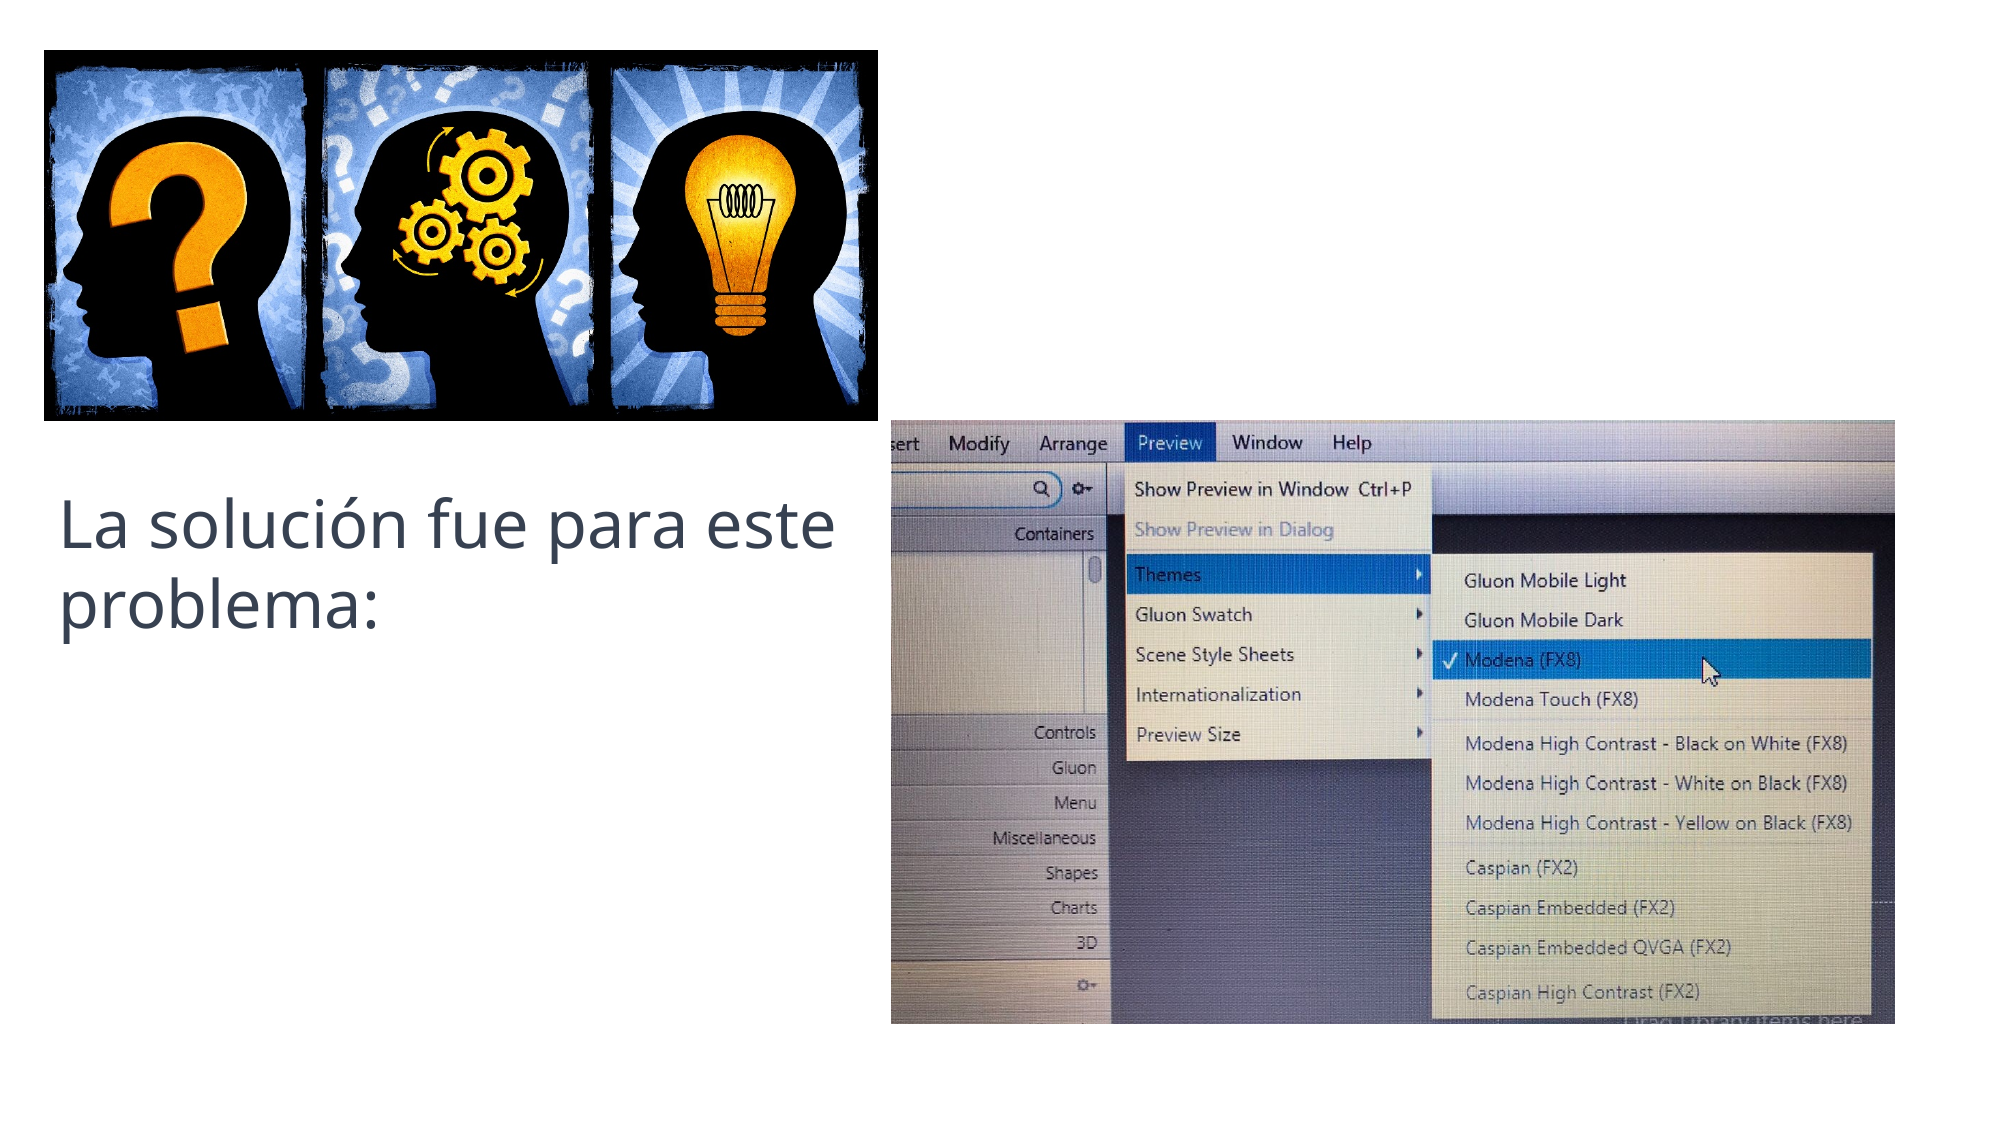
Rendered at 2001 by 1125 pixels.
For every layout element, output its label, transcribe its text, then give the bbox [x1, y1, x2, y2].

picture [44, 50, 878, 421]
text_box La solución fue para este problema: [44, 474, 891, 649]
picture [891, 420, 1895, 1024]
